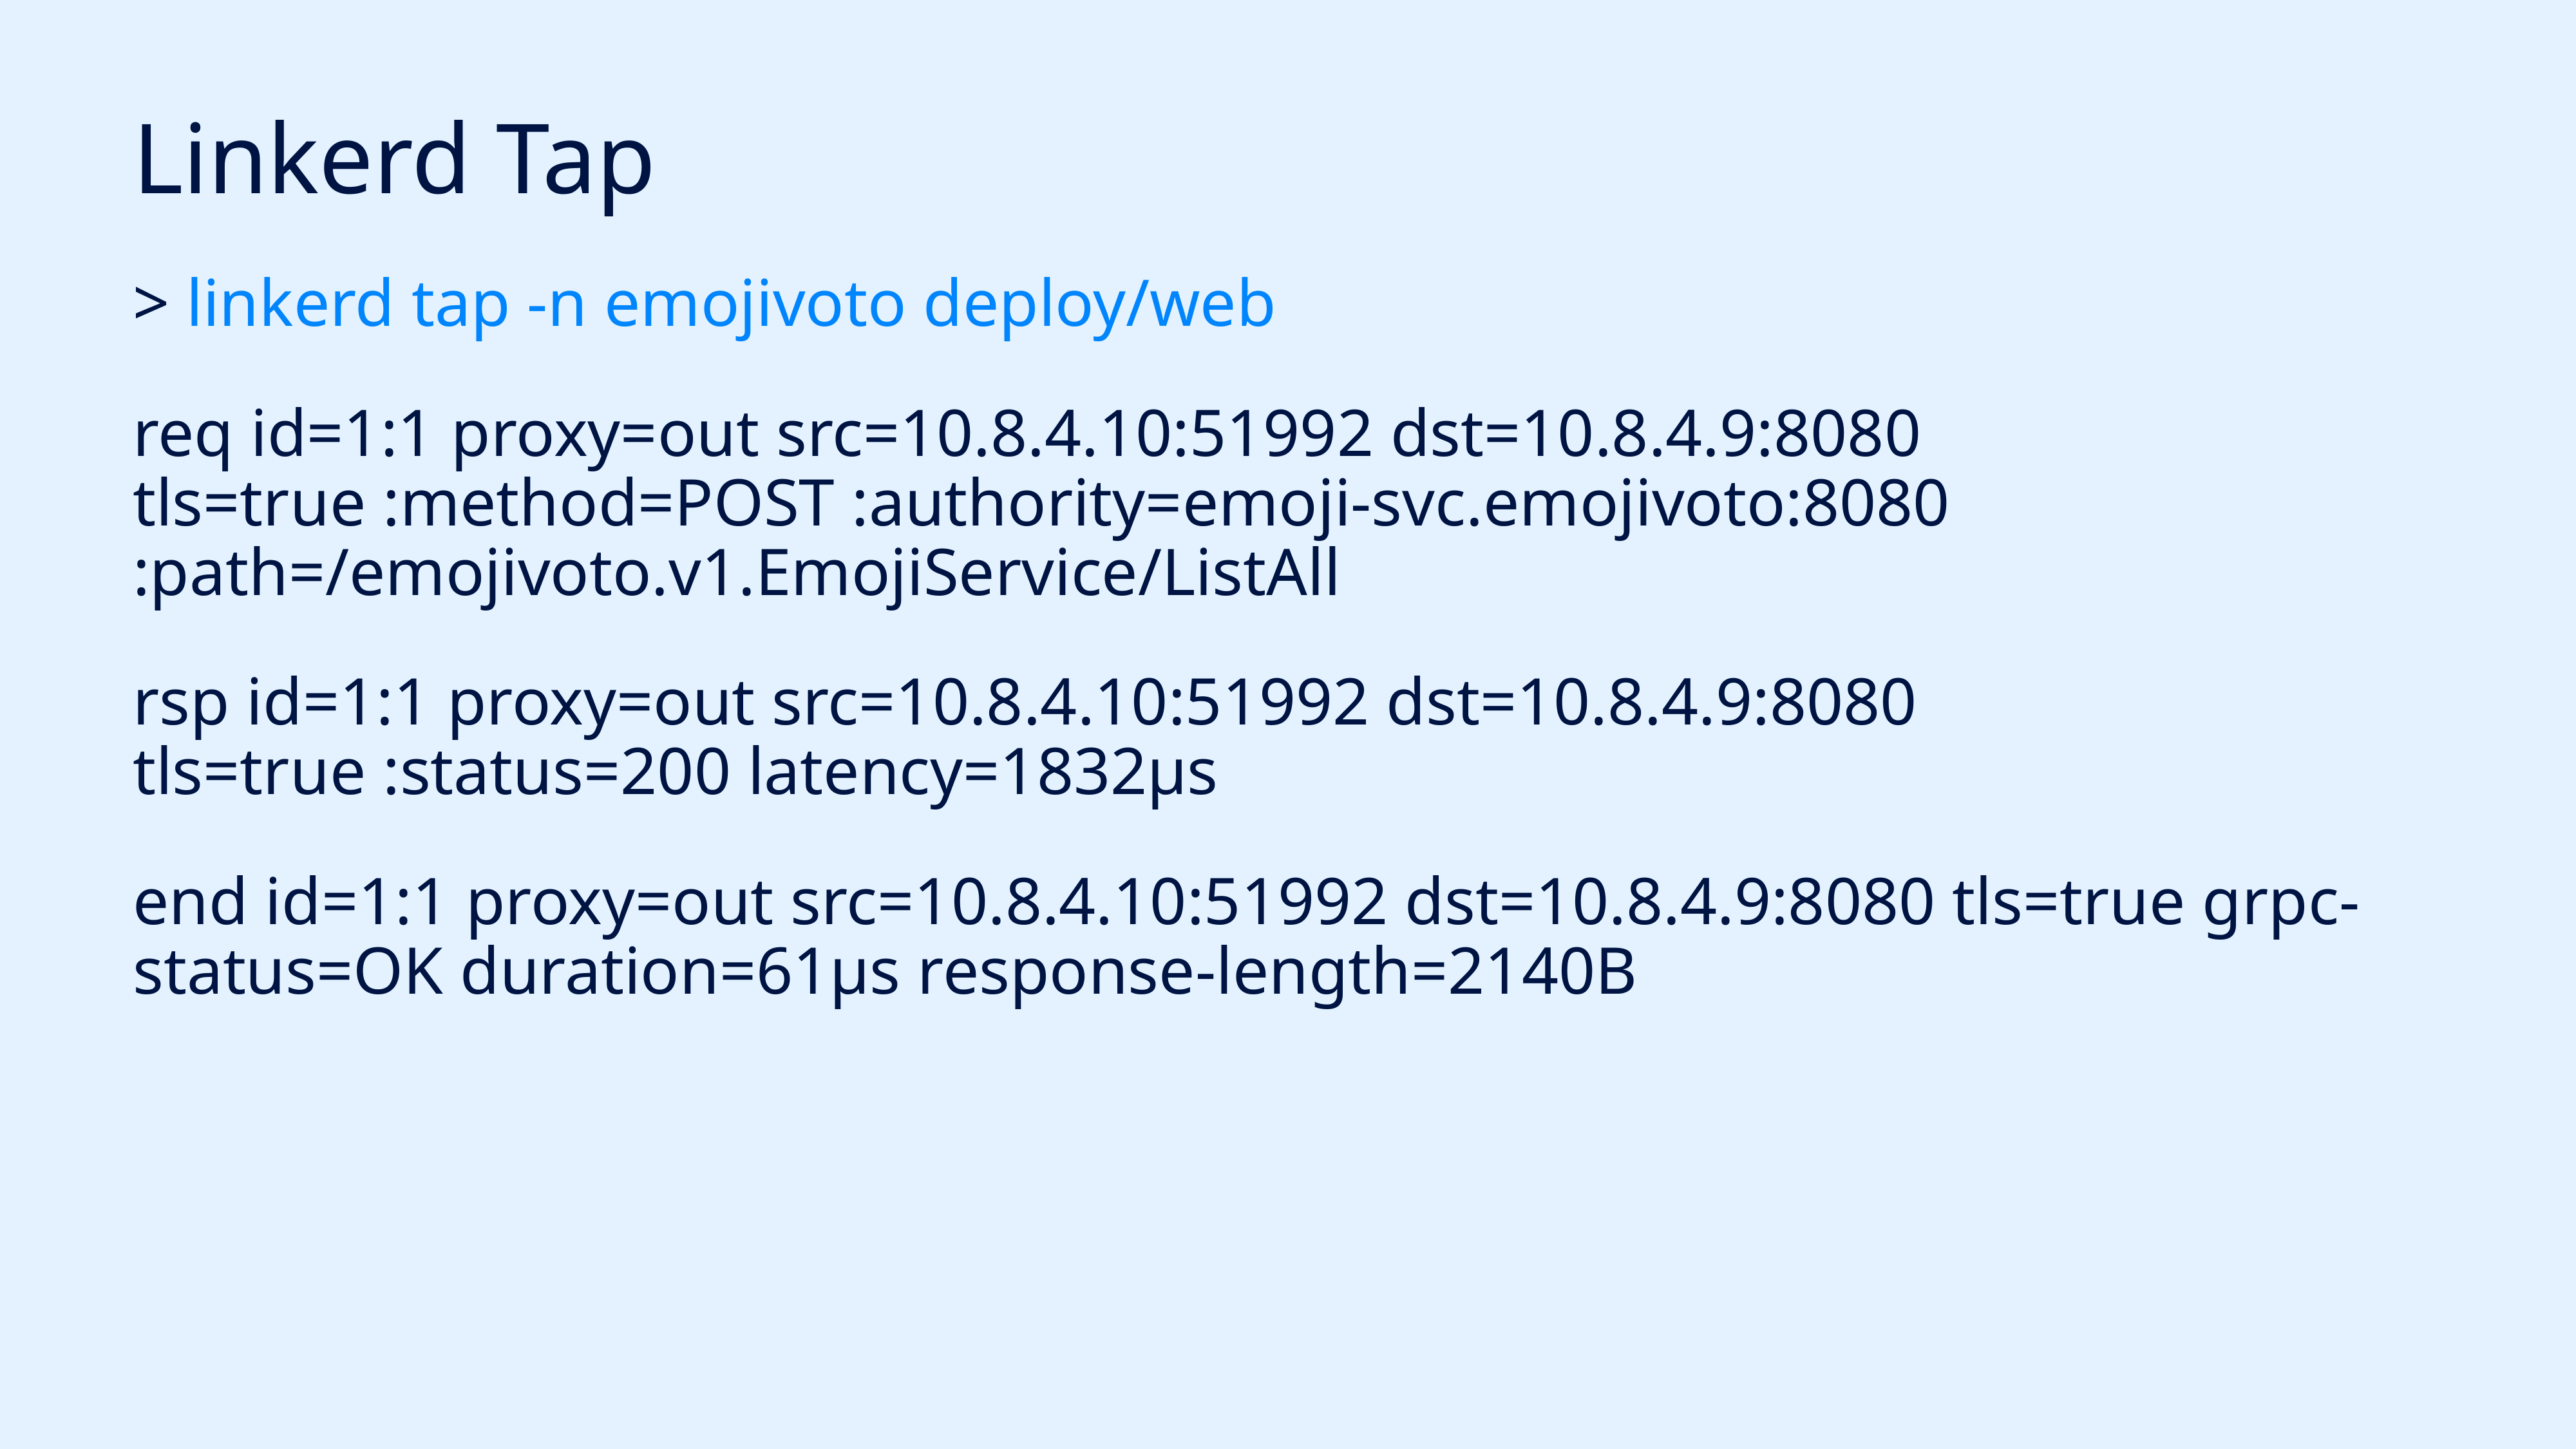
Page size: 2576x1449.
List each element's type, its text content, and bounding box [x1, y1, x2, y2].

list > linkerd tap -n emojivoto deploy/web req id=1:1 proxy=out src=10.8.4.10:51992 dst=10.8.4.9:8080 tls=true :method=POST :authority=emoji-svc.emojivoto:8080 :path=/emojivoto.v1.EmojiService/ListAll rsp id=1:1 proxy=out src=10.8.4.10:51992 dst=10.8.4.9:8080 tls=true :status=200 latency=1832µs end id=1:1 proxy=out src=10.8.4.10:51992 dst=10.8.4.9:8080 tls=true grpc-status=OK duration=61µs response-length=2140B [127, 266, 2449, 1138]
title Linkerd Tap [127, 113, 2449, 266]
